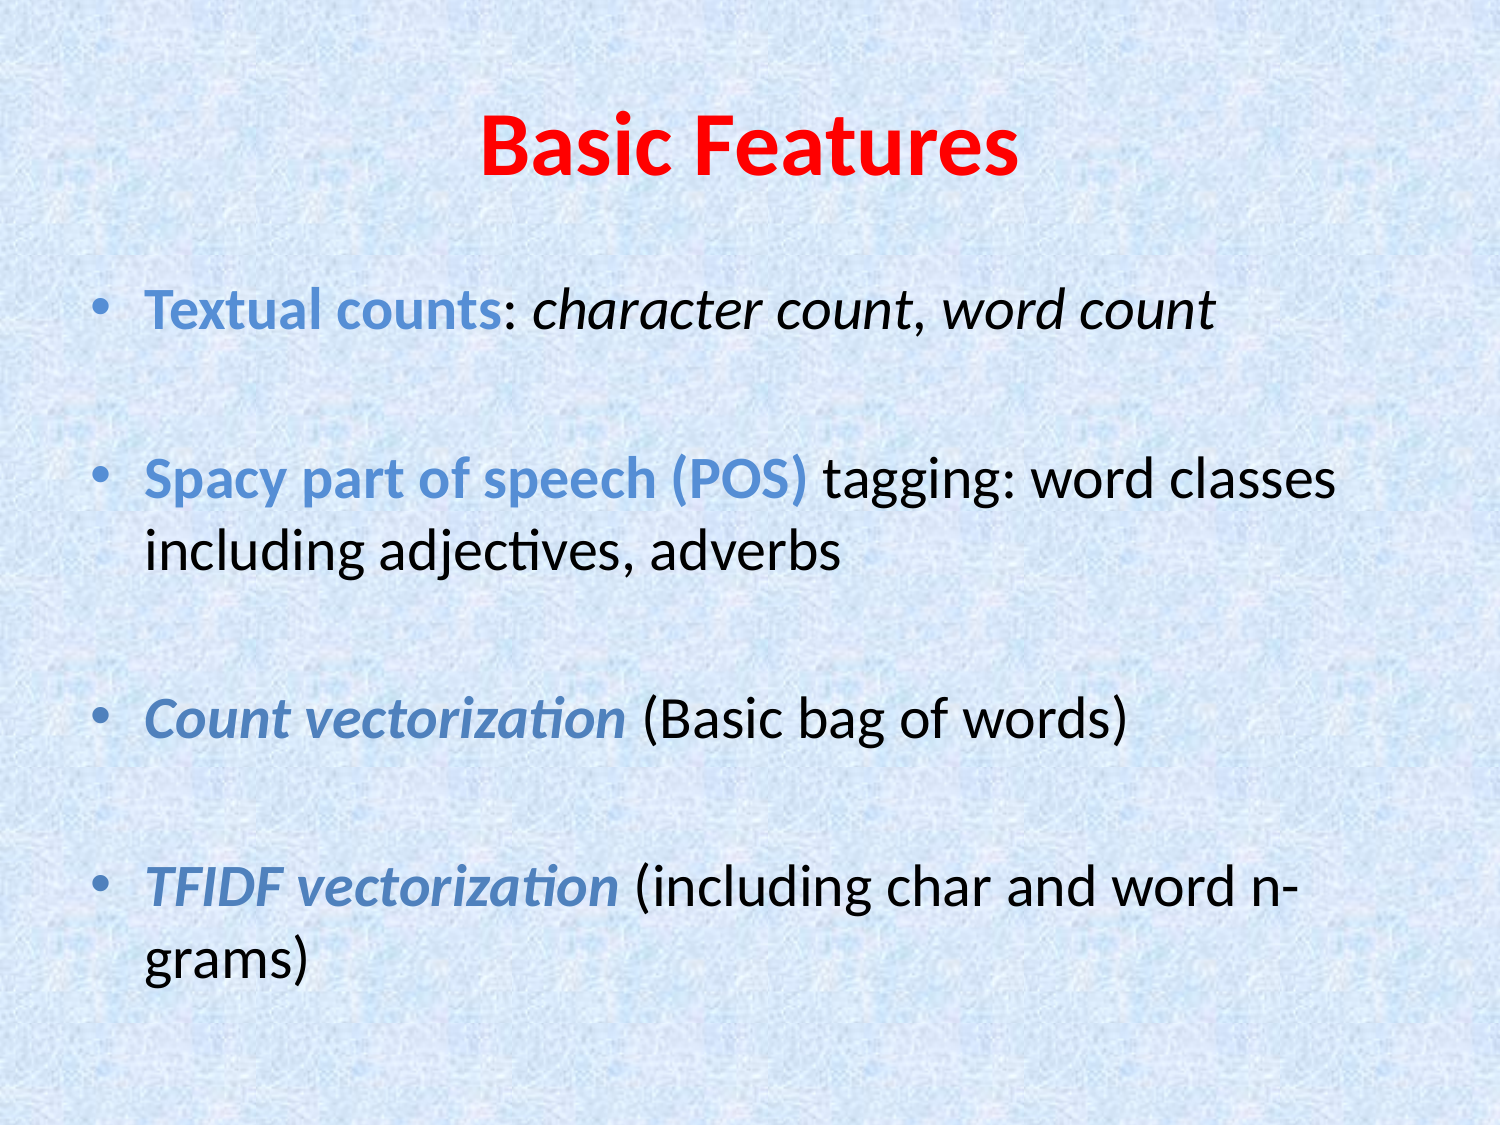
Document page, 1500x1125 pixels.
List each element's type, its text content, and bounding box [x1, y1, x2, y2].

list Textual counts: character count, word count Spacy part of speech (POS) tagging: word classes including adjectives, adverbs Count vectorization (Basic bag of words) TFIDF vectorization (including char and word n-grams) [75, 262, 1425, 1005]
title Basic Features [75, 45, 1425, 233]
picture [0, 0, 1500, 1125]
